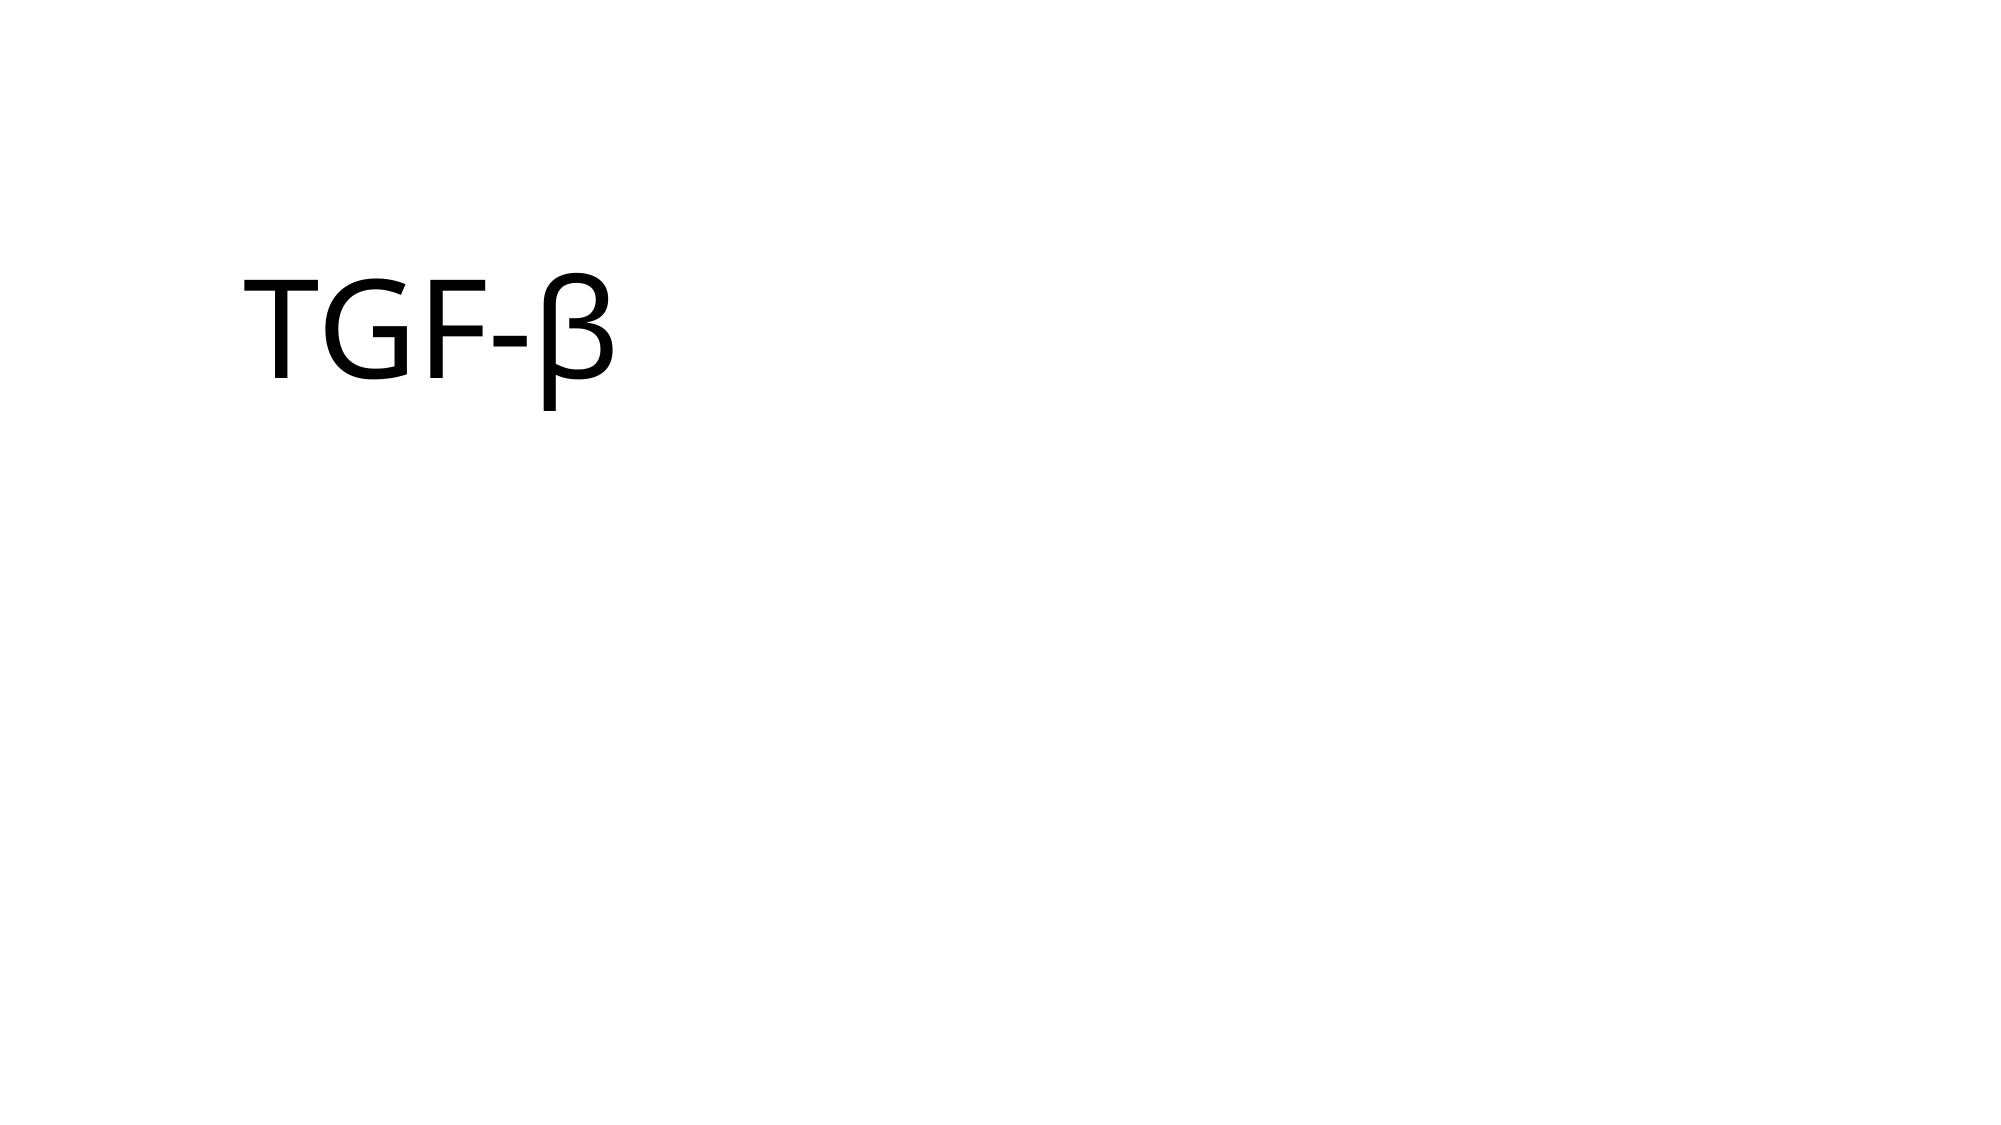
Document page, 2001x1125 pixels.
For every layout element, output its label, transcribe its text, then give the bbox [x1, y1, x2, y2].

text_box TGF-β [229, 233, 1628, 413]
